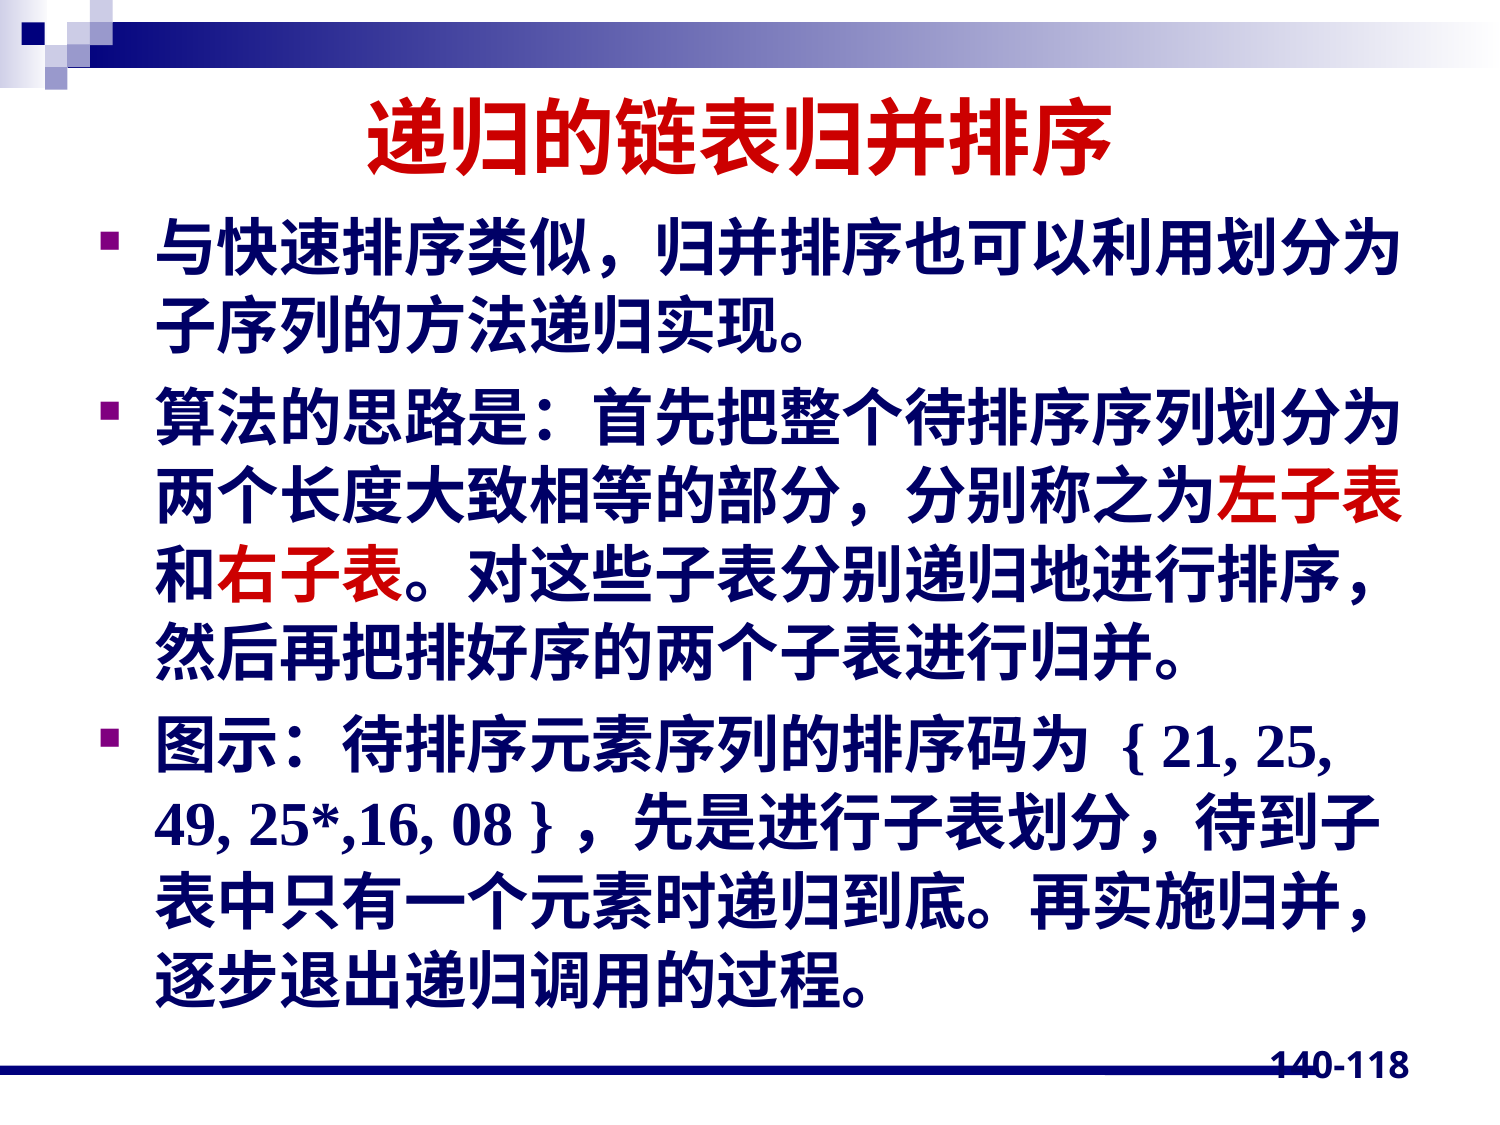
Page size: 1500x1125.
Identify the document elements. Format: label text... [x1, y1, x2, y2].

title 递归的链表归并排序 [240, 72, 1241, 196]
list 与快速排序类似，归并排序也可以利用划分为子序列的方法递归实现。 算法的思路是：首先把整个待排序序列划分为两个长度大致相等的部分，分别称之为左子表和右子表。对这些子表分别递归地进行排序，然后再把排好序的两个子表进行归并。 图示：待排序元素序列的排序码为 { 21, 25, 49, 25*,16, 08 }，先是进行子表划分，待到子表中只有一个元素时递归到底。再实施归并，逐步退出递归调用的过程。 [83, 196, 1430, 1122]
